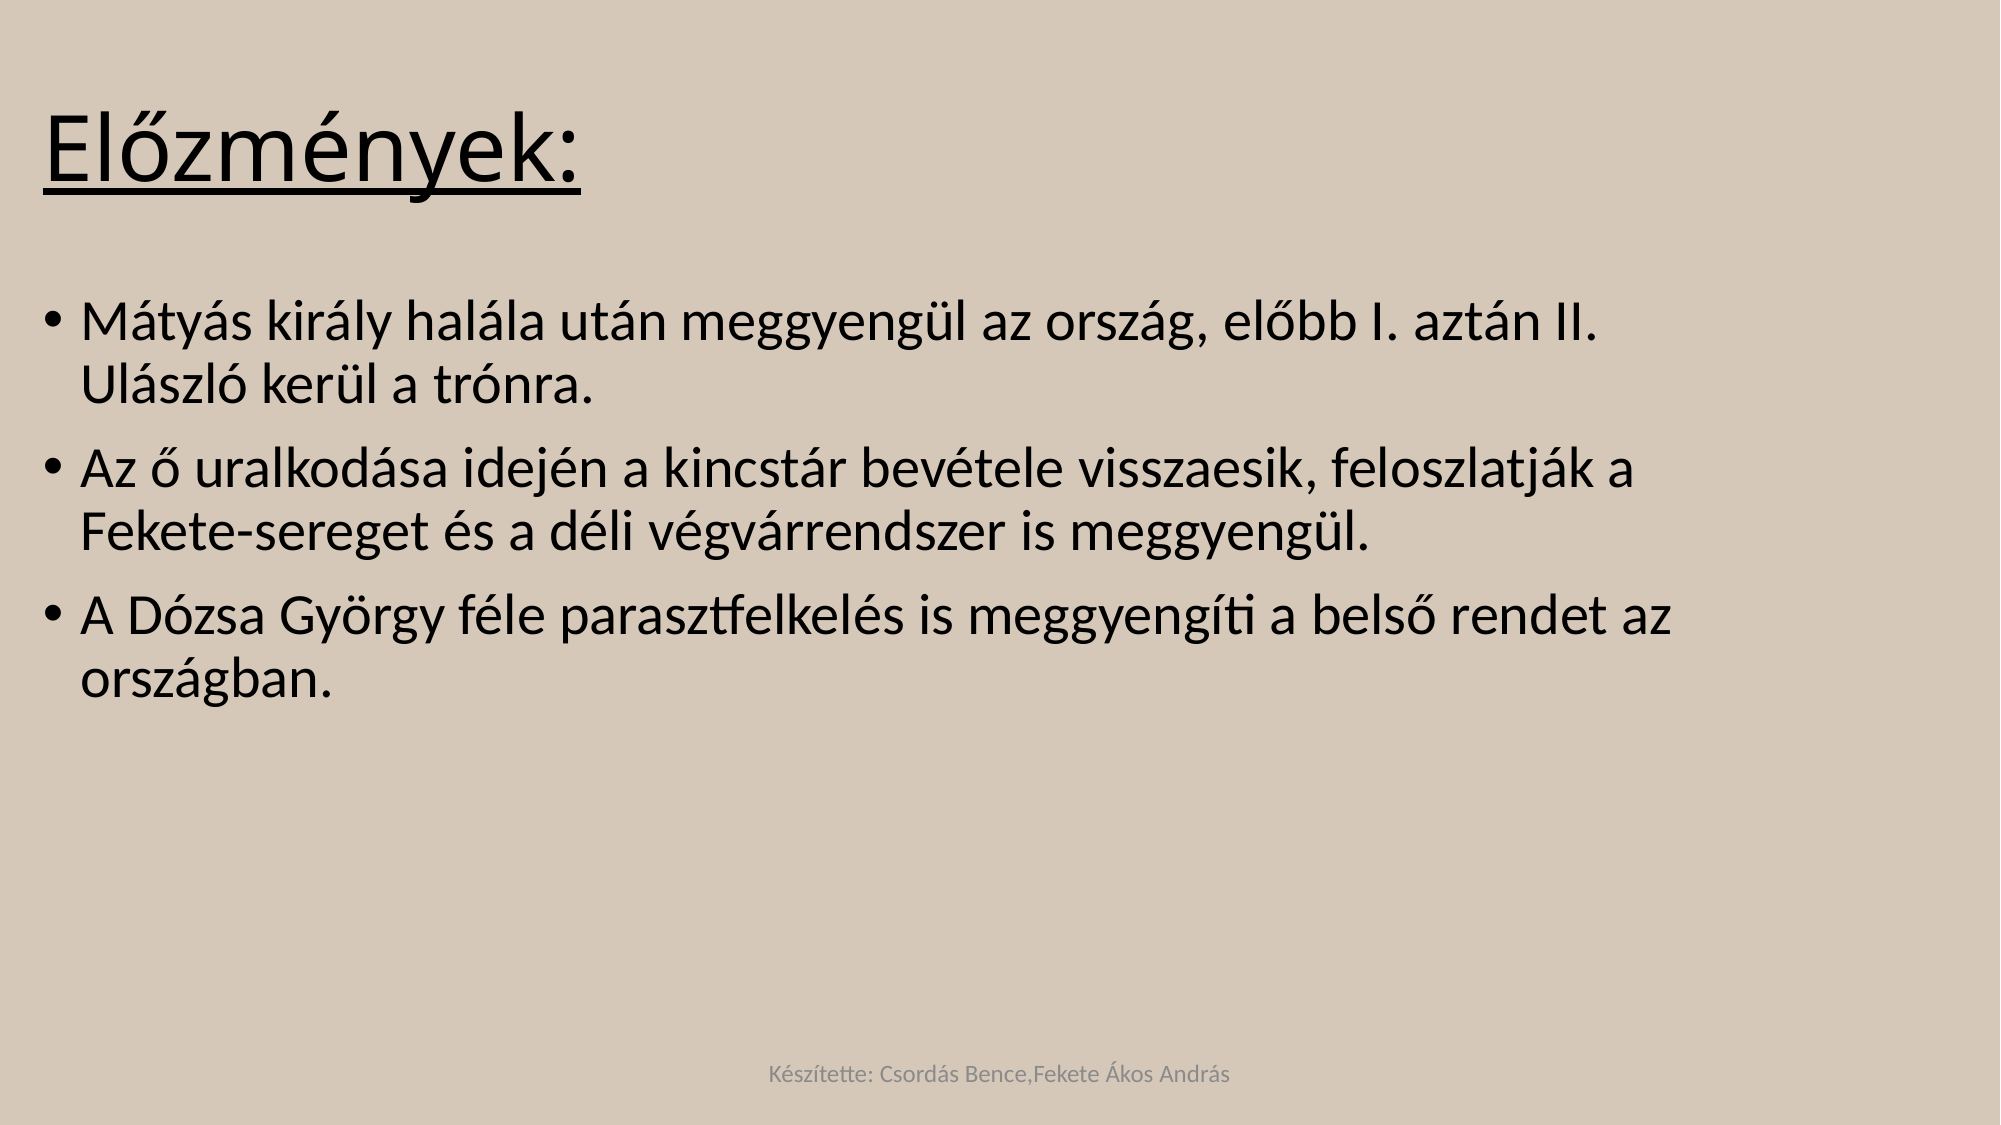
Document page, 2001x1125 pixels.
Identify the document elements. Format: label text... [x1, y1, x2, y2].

title Előzmények: [27, 43, 1753, 261]
footer Készítette: Csordás Bence,Fekete Ákos András [662, 1042, 1338, 1103]
list Mátyás király halála után meggyengül az ország, előbb I. aztán II. Ulászló kerül a trónra. Az ő uralkodása idején a kincstár bevétele visszaesik, feloszlatják a Fekete-sereget és a déli végvárrendszer is meggyengül. A Dózsa György féle parasztfelkelés is meggyengíti a belső rendet az országban. [27, 282, 1753, 997]
